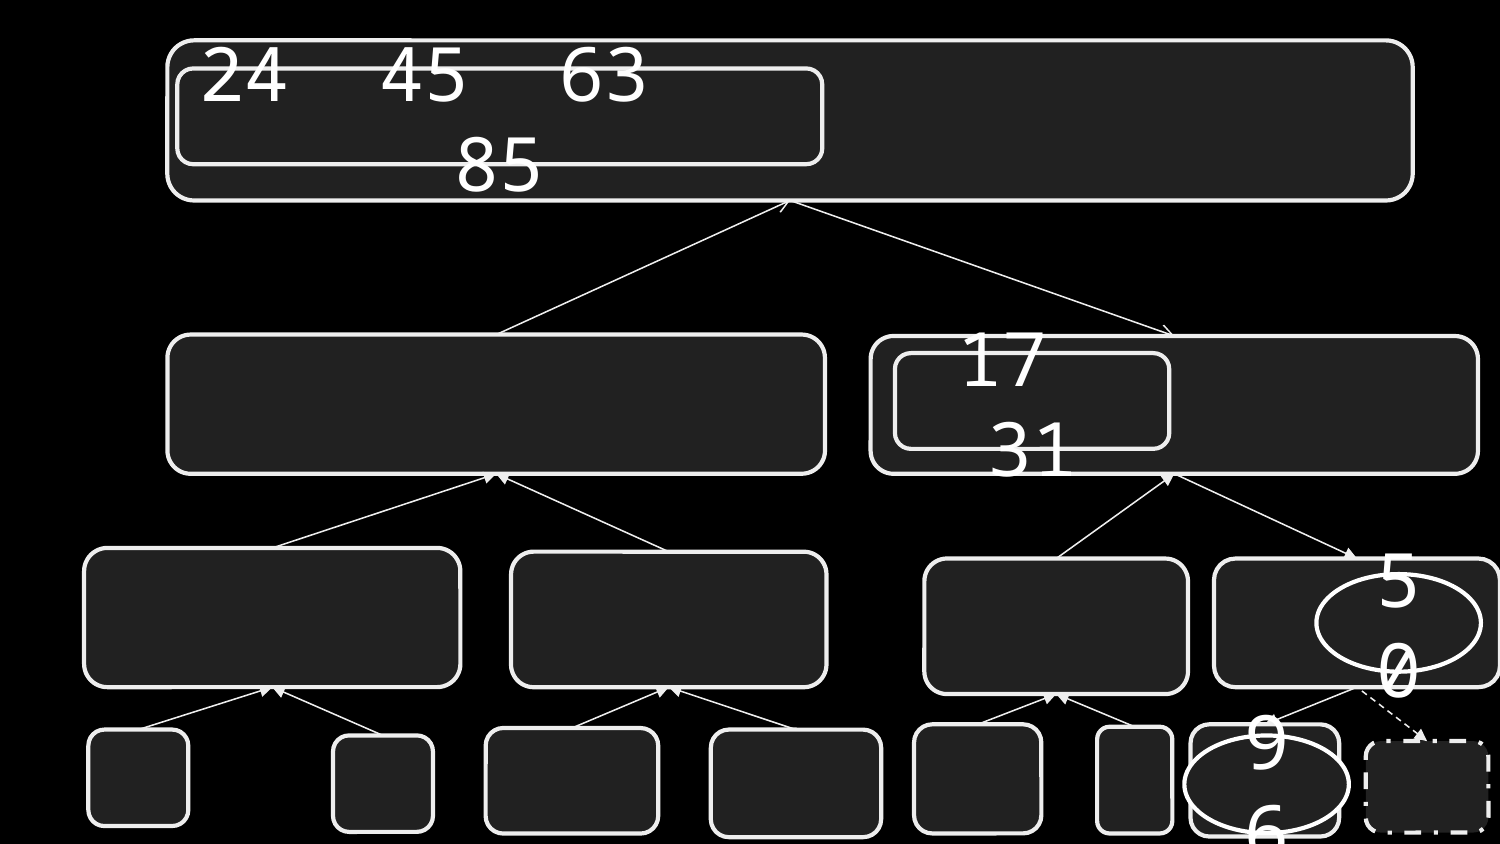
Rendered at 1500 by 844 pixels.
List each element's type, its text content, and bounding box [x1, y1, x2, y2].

text_box 50 [1314, 571, 1484, 674]
text_box [86, 727, 191, 829]
text_box [1188, 805, 1342, 839]
text_box [165, 38, 1415, 203]
text_box [922, 556, 1191, 697]
text_box [81, 545, 463, 690]
text_box [1363, 738, 1491, 835]
text_box 24 45 63 85 [175, 66, 825, 167]
text_box [1188, 722, 1265, 764]
text_box [483, 725, 661, 836]
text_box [138, 686, 270, 730]
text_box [272, 686, 384, 736]
text_box [911, 722, 1044, 836]
text_box [1280, 733, 1342, 760]
text_box [330, 733, 436, 835]
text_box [1264, 686, 1358, 725]
text_box 96 [1182, 733, 1351, 836]
text_box [165, 332, 828, 476]
text_box [1211, 556, 1500, 690]
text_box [571, 686, 669, 729]
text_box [669, 686, 797, 730]
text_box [495, 473, 669, 552]
text_box [508, 549, 829, 690]
text_box [1095, 724, 1175, 836]
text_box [1055, 473, 1173, 559]
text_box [789, 200, 1175, 337]
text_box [1057, 693, 1135, 727]
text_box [1356, 686, 1428, 742]
text_box [708, 727, 884, 840]
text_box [495, 200, 787, 335]
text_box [977, 693, 1057, 725]
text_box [271, 473, 494, 549]
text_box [1174, 473, 1358, 559]
text_box 17 31 [892, 350, 1172, 451]
text_box [868, 333, 1481, 476]
